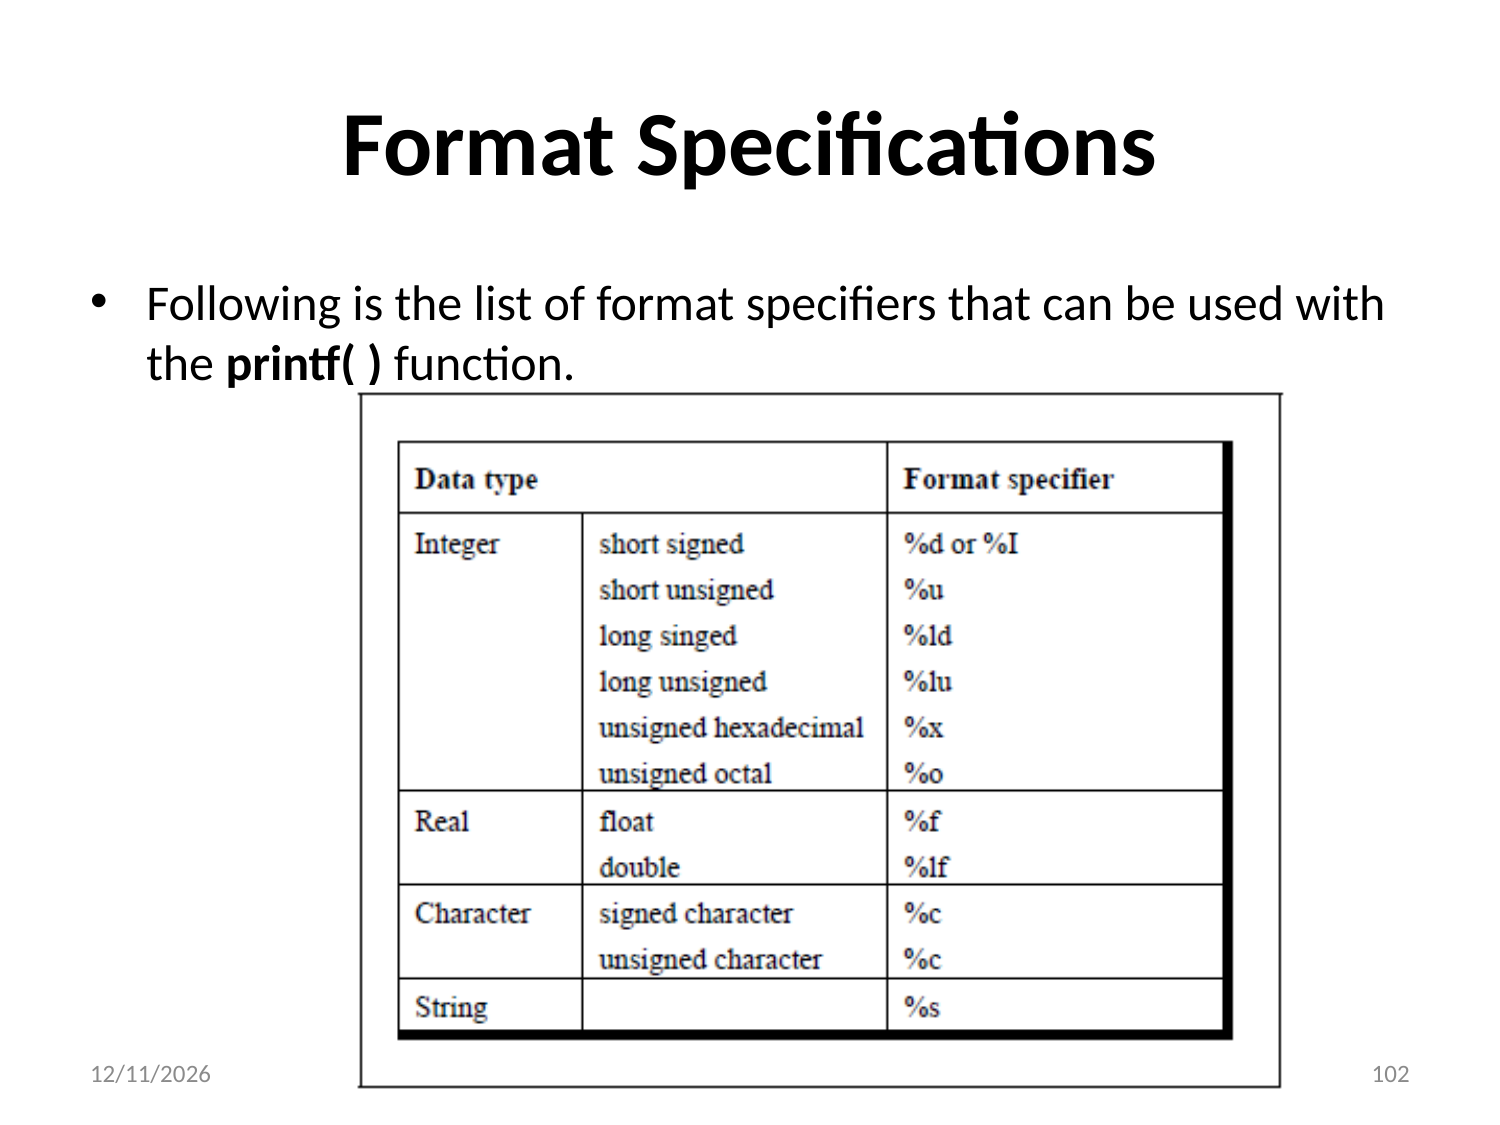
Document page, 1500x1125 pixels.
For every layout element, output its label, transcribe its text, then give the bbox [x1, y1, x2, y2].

title Format Specifications [75, 45, 1425, 233]
picture [348, 385, 1294, 1099]
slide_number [75, 1042, 344, 1103]
list Following is the list of format specifiers that can be used with the printf( ) function. [75, 262, 1425, 1005]
slide_number 102 [1297, 1042, 1425, 1103]
